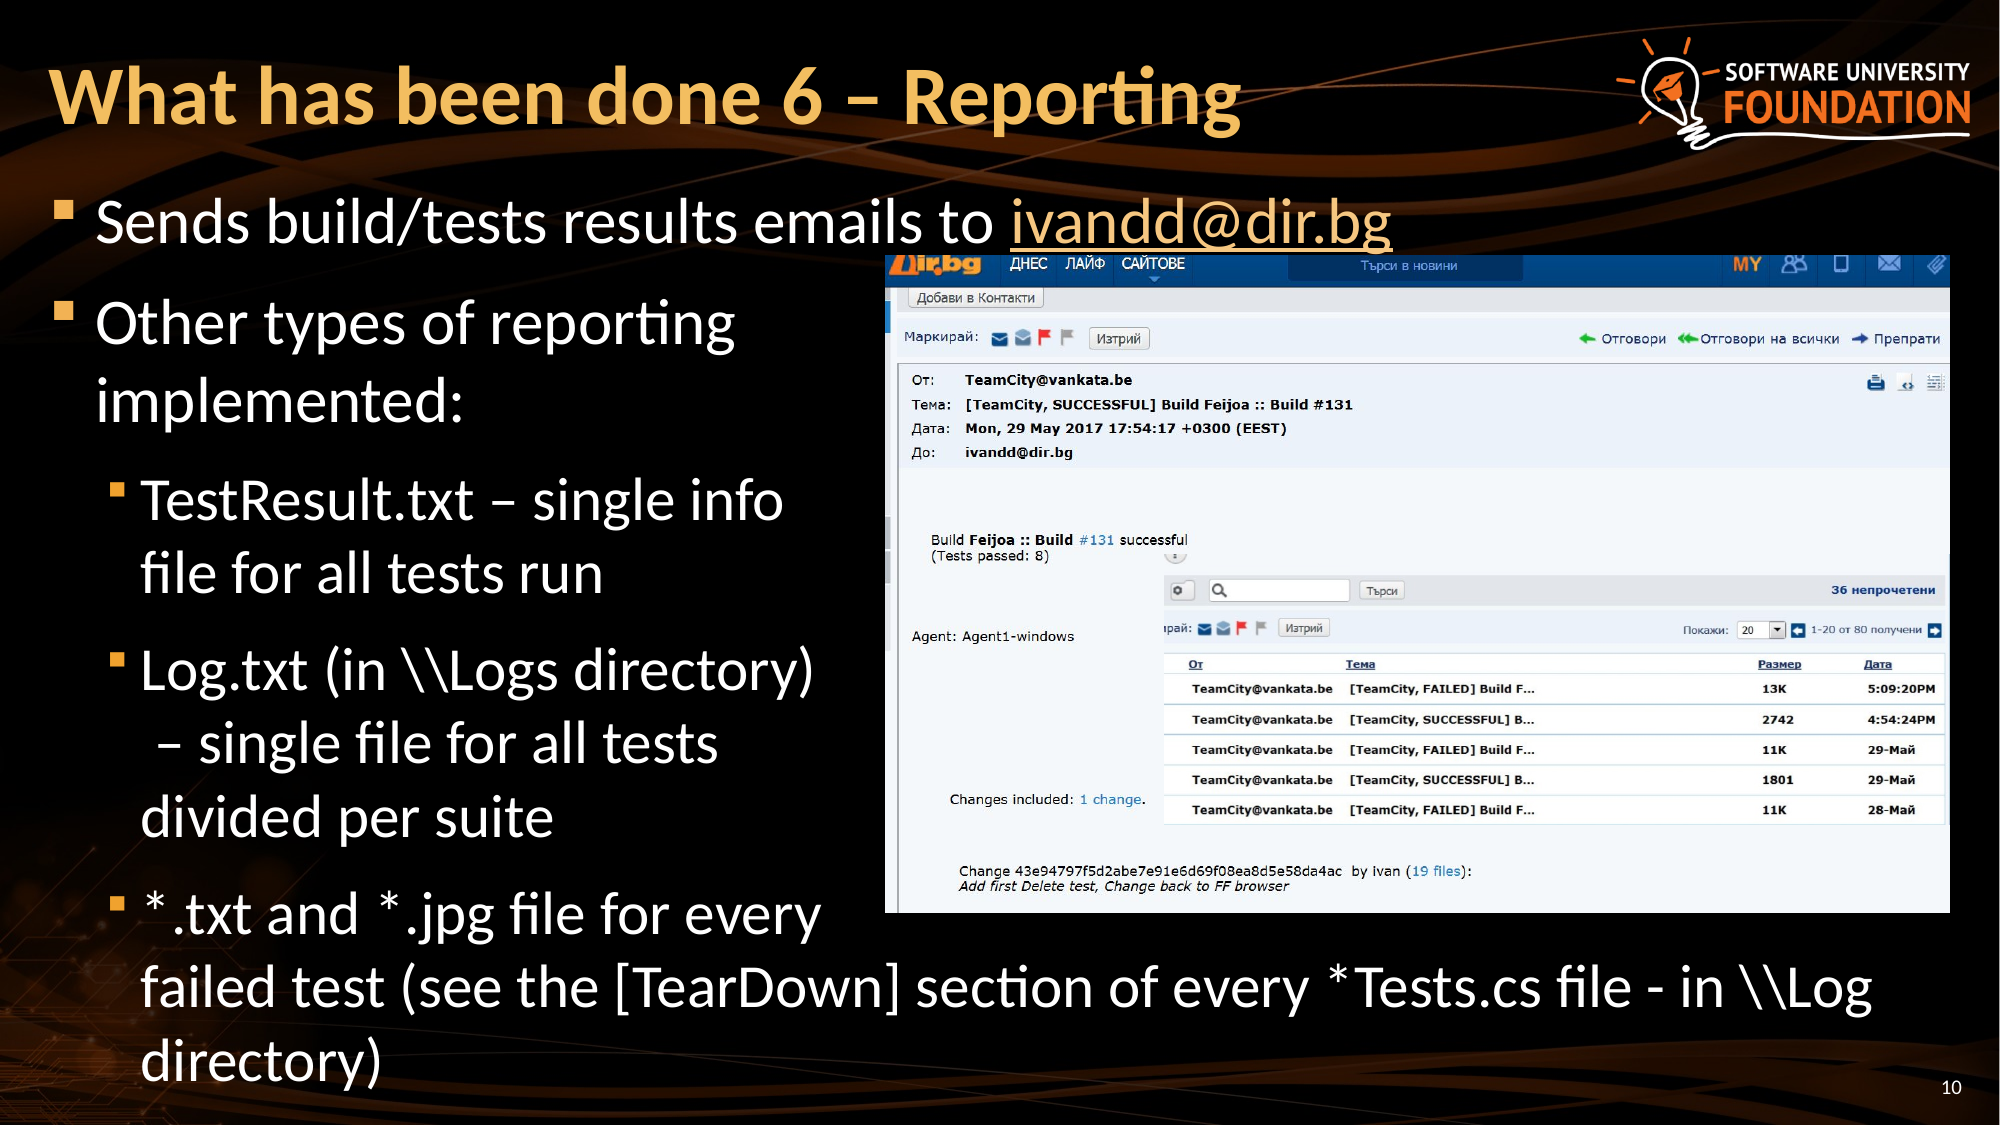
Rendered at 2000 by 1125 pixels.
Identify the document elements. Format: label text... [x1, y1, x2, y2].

title What has been done 6 – Reporting [30, 6, 1602, 189]
picture [0, 0, 2000, 1125]
list Sends build/tests results emails to ivandd@dir.bg Other types of reporting implemented: TestResult.txt – single info file for all tests run Log.txt (in \\Logs directory) – single file for all tests divided per suite *.txt and *.jpg file for every failed test (see the [TearDown] section of every *Tests.cs file - in \\Log directory) [31, 172, 1968, 1103]
